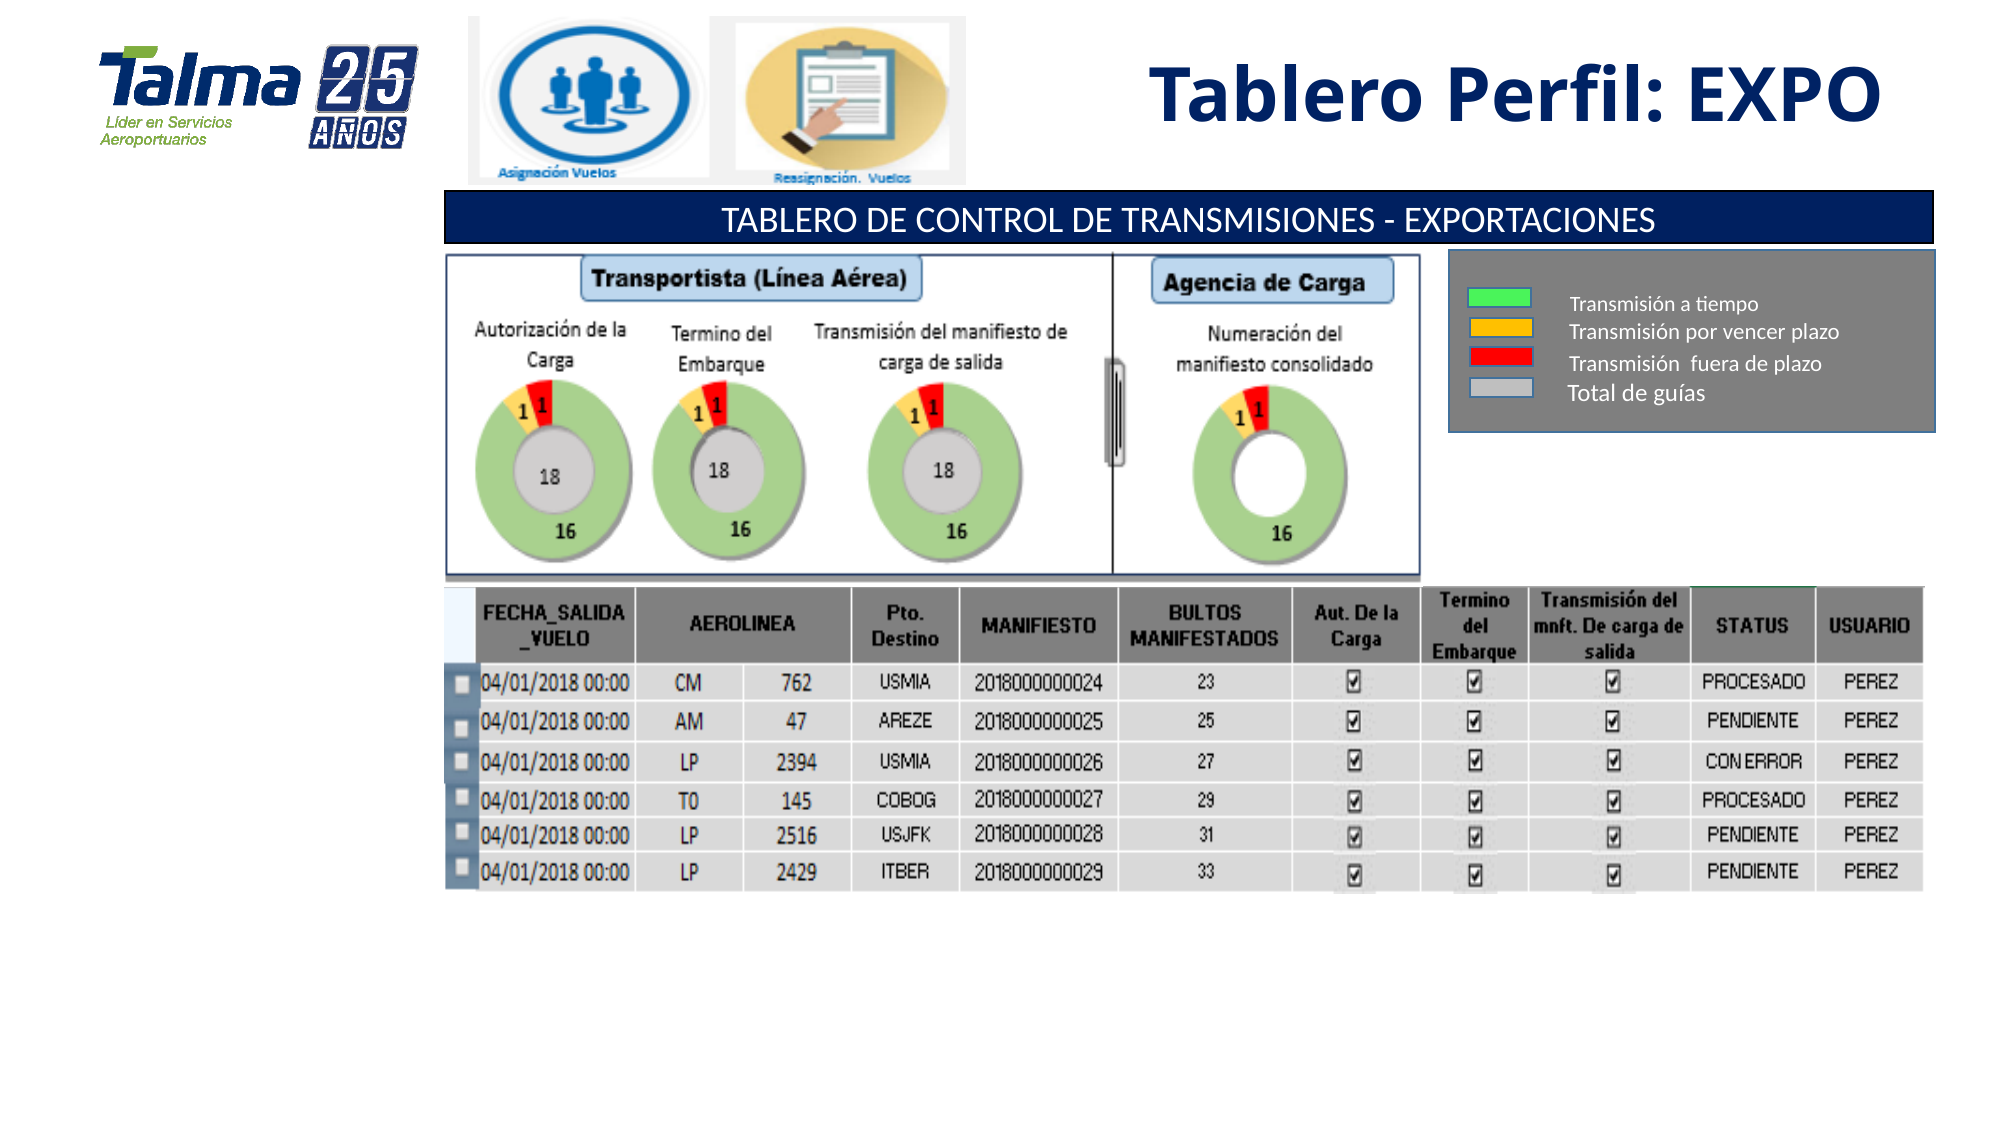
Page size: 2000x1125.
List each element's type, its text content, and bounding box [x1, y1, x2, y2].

picture [467, 16, 967, 185]
picture [444, 248, 1926, 894]
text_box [1448, 249, 1957, 433]
text_box TABLERO DE CONTROL DE TRANSMISIONES - EXPORTACIONES [444, 191, 1934, 244]
picture [99, 44, 419, 149]
text_box Tablero Perfil: EXPO [527, 38, 1900, 227]
